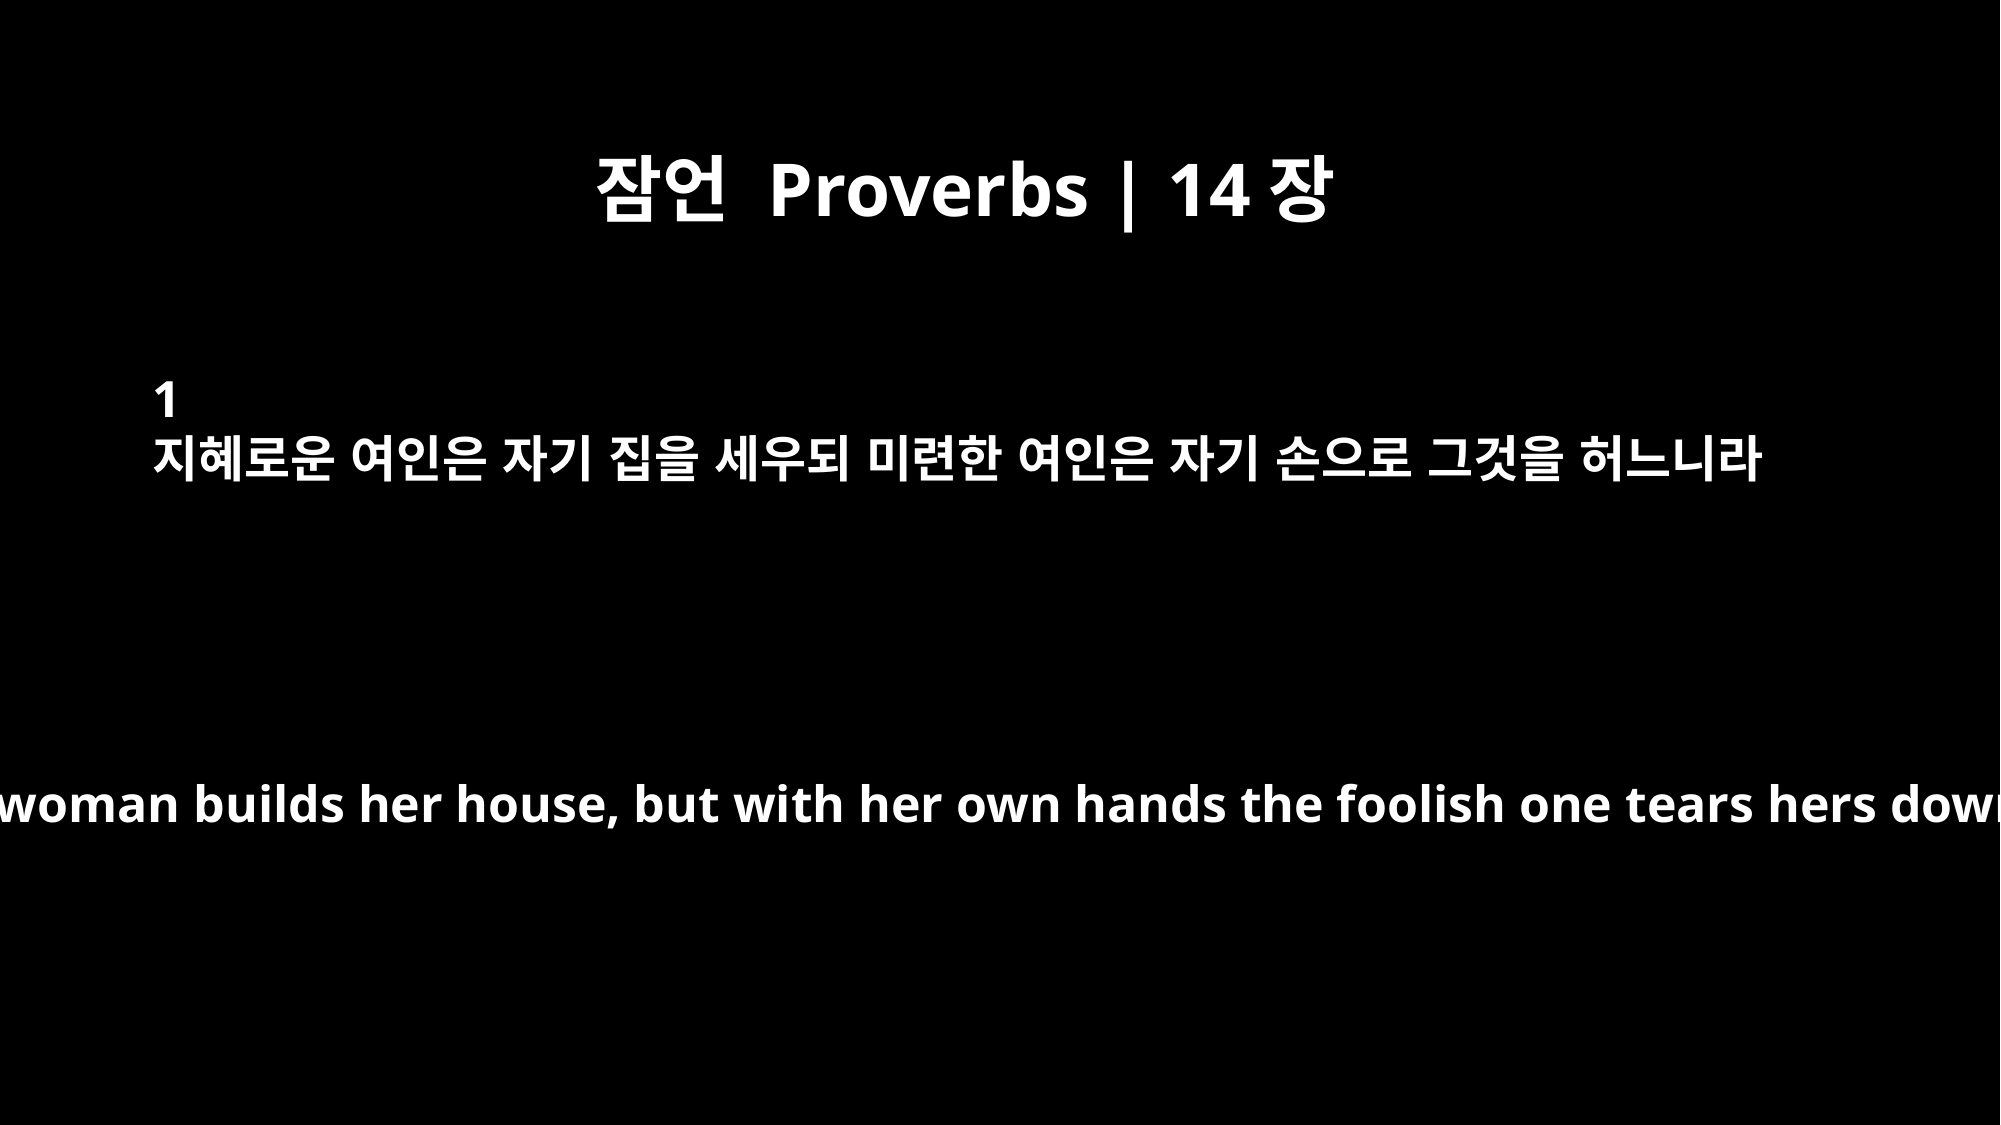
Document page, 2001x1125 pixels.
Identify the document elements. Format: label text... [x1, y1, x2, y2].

text_box The wise woman builds her house, but with her own hands the foolish one tears hers down. [0, 764, 2000, 840]
text_box 잠언 Proverbs | 14장 [580, 136, 1352, 239]
text_box 1 지혜로운 여인은 자기 집을 세우되 미련한 여인은 자기 손으로 그것을 허느니라 [137, 359, 1780, 495]
